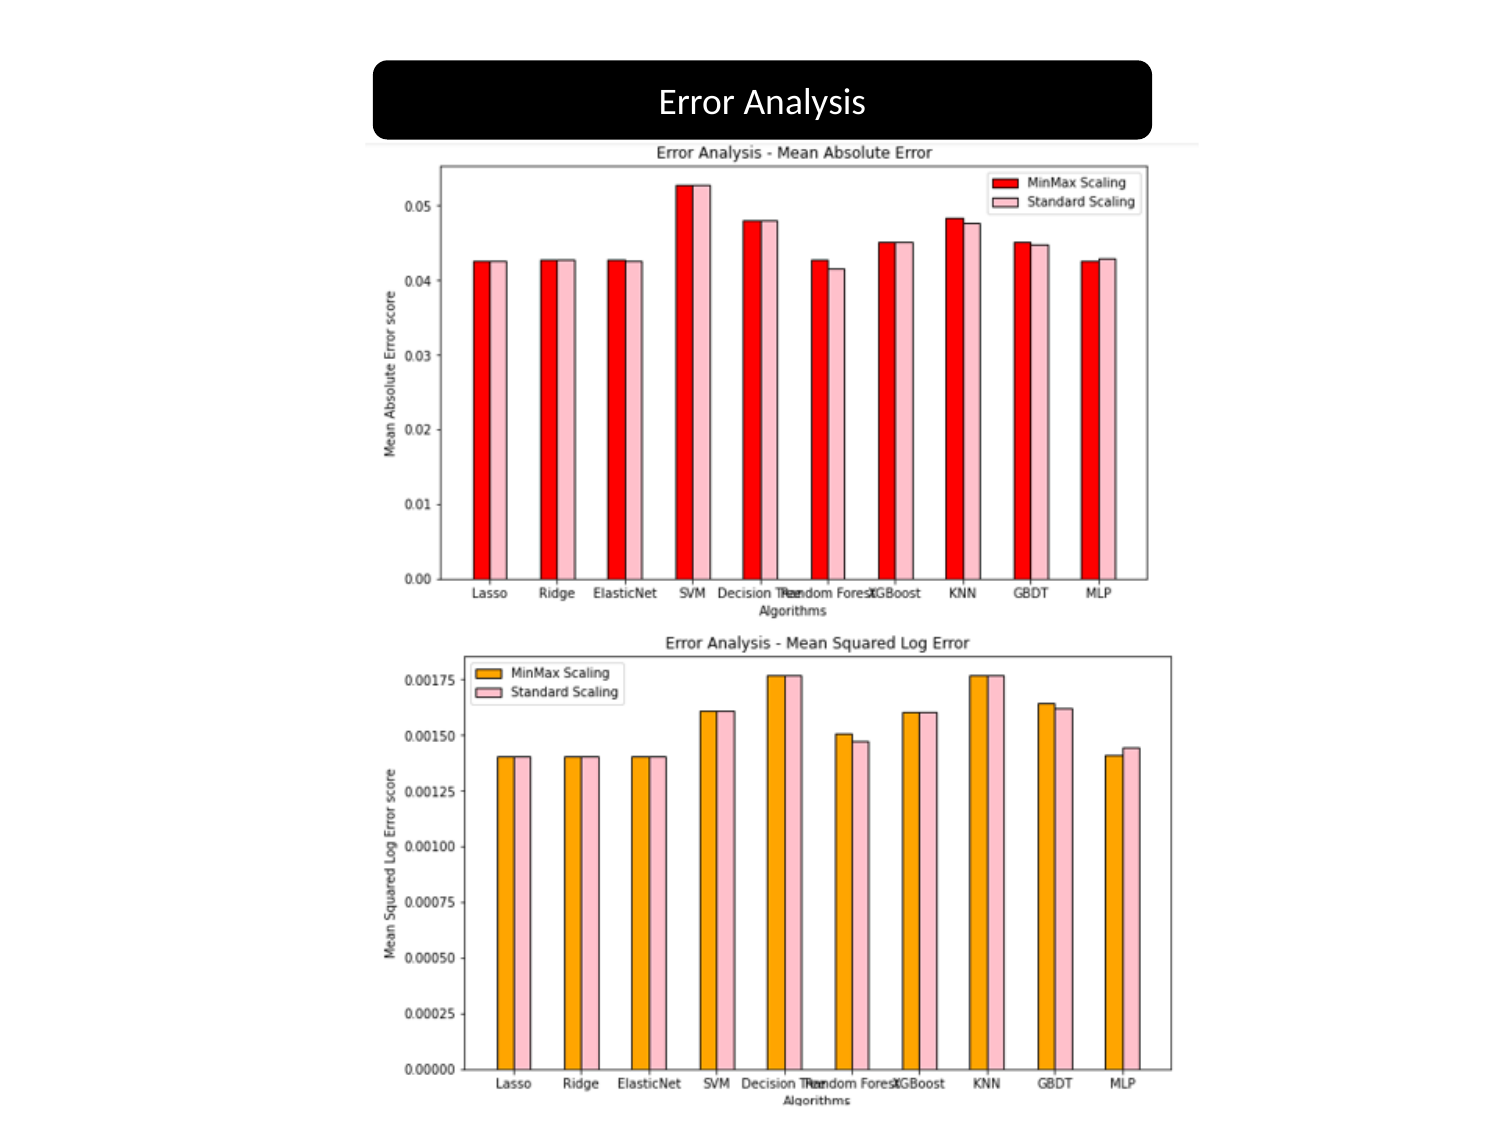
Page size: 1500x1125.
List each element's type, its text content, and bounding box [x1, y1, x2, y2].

picture [299, 137, 1216, 1125]
text_box Error Analysis [372, 60, 1153, 135]
